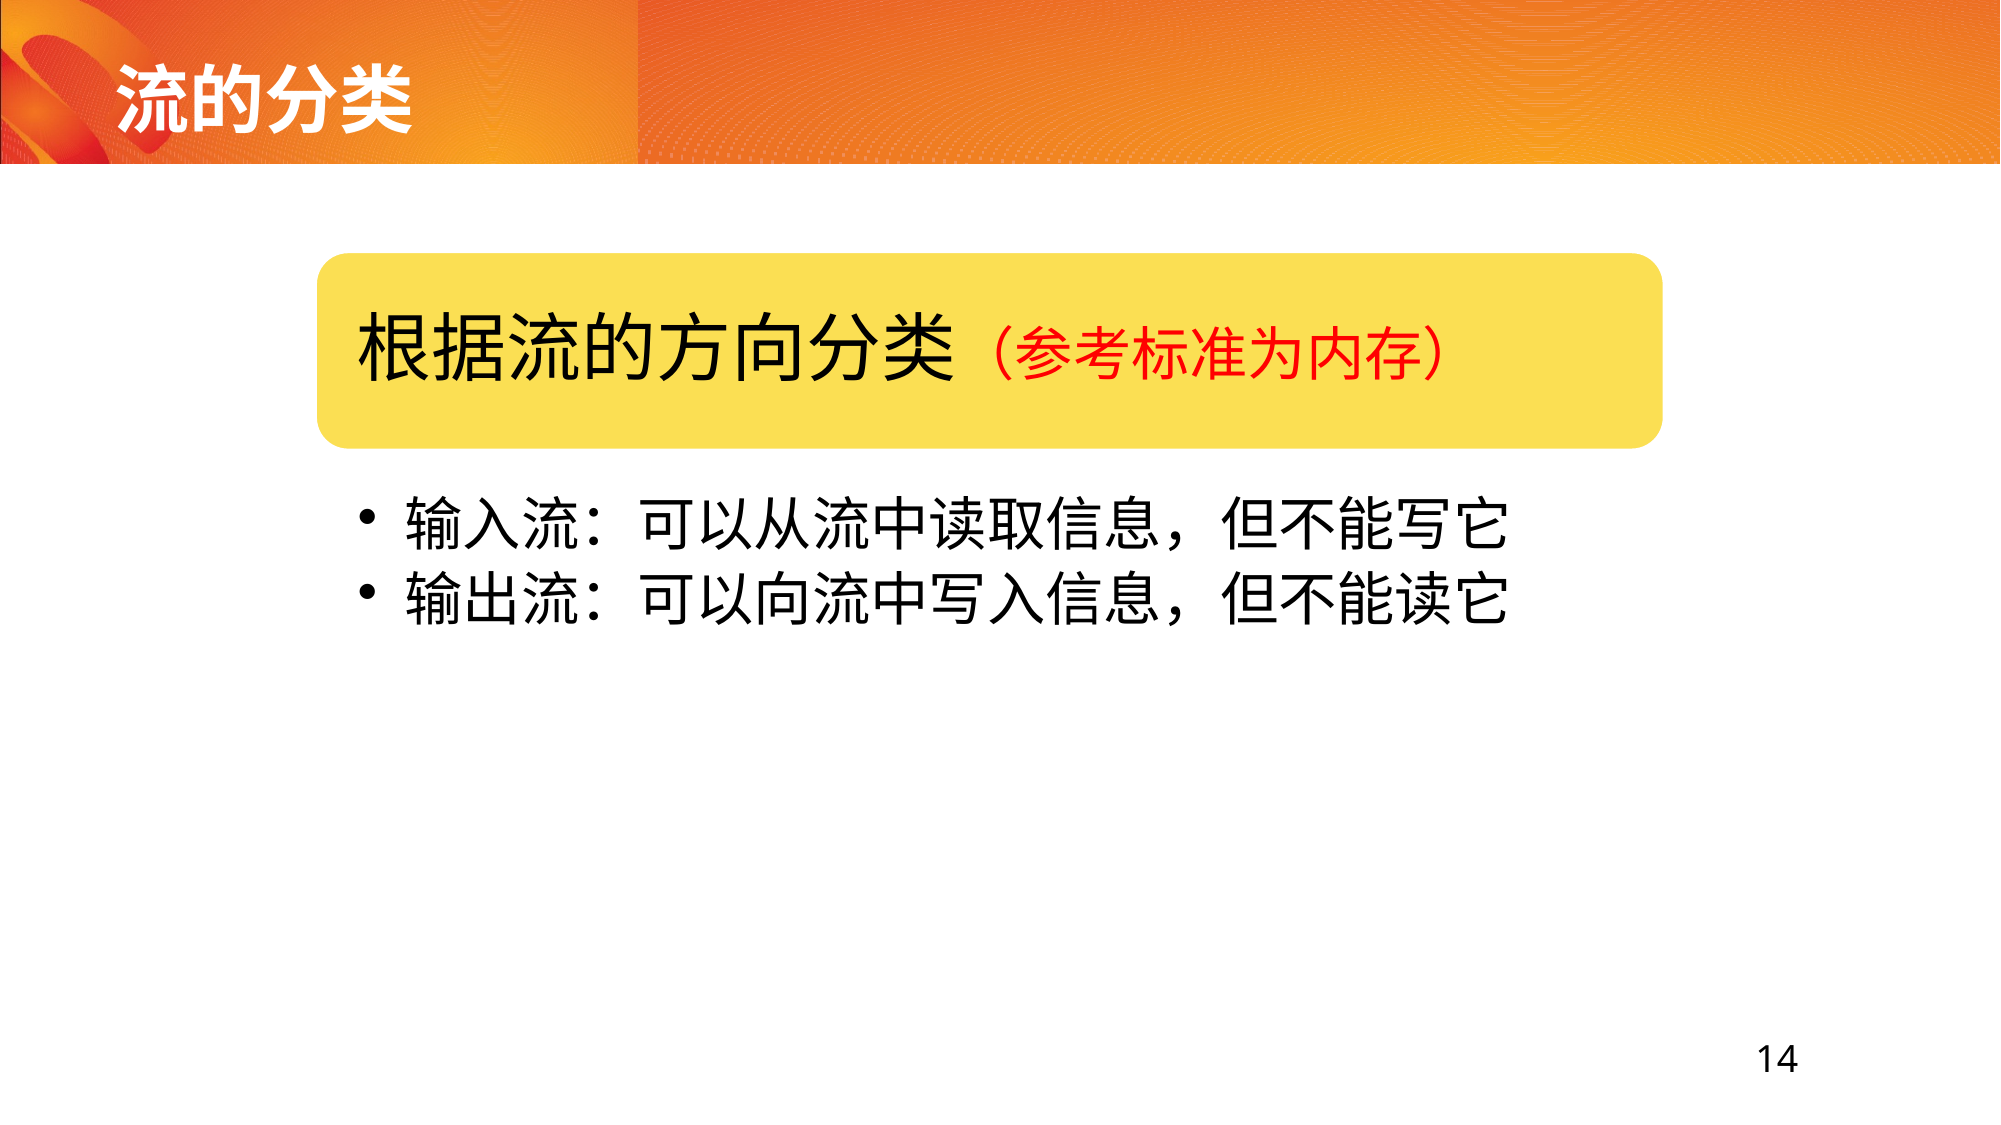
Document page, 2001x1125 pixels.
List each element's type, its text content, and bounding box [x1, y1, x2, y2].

picture [0, 0, 2000, 164]
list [314, 219, 1666, 776]
title 流的分类 [99, 45, 1900, 167]
